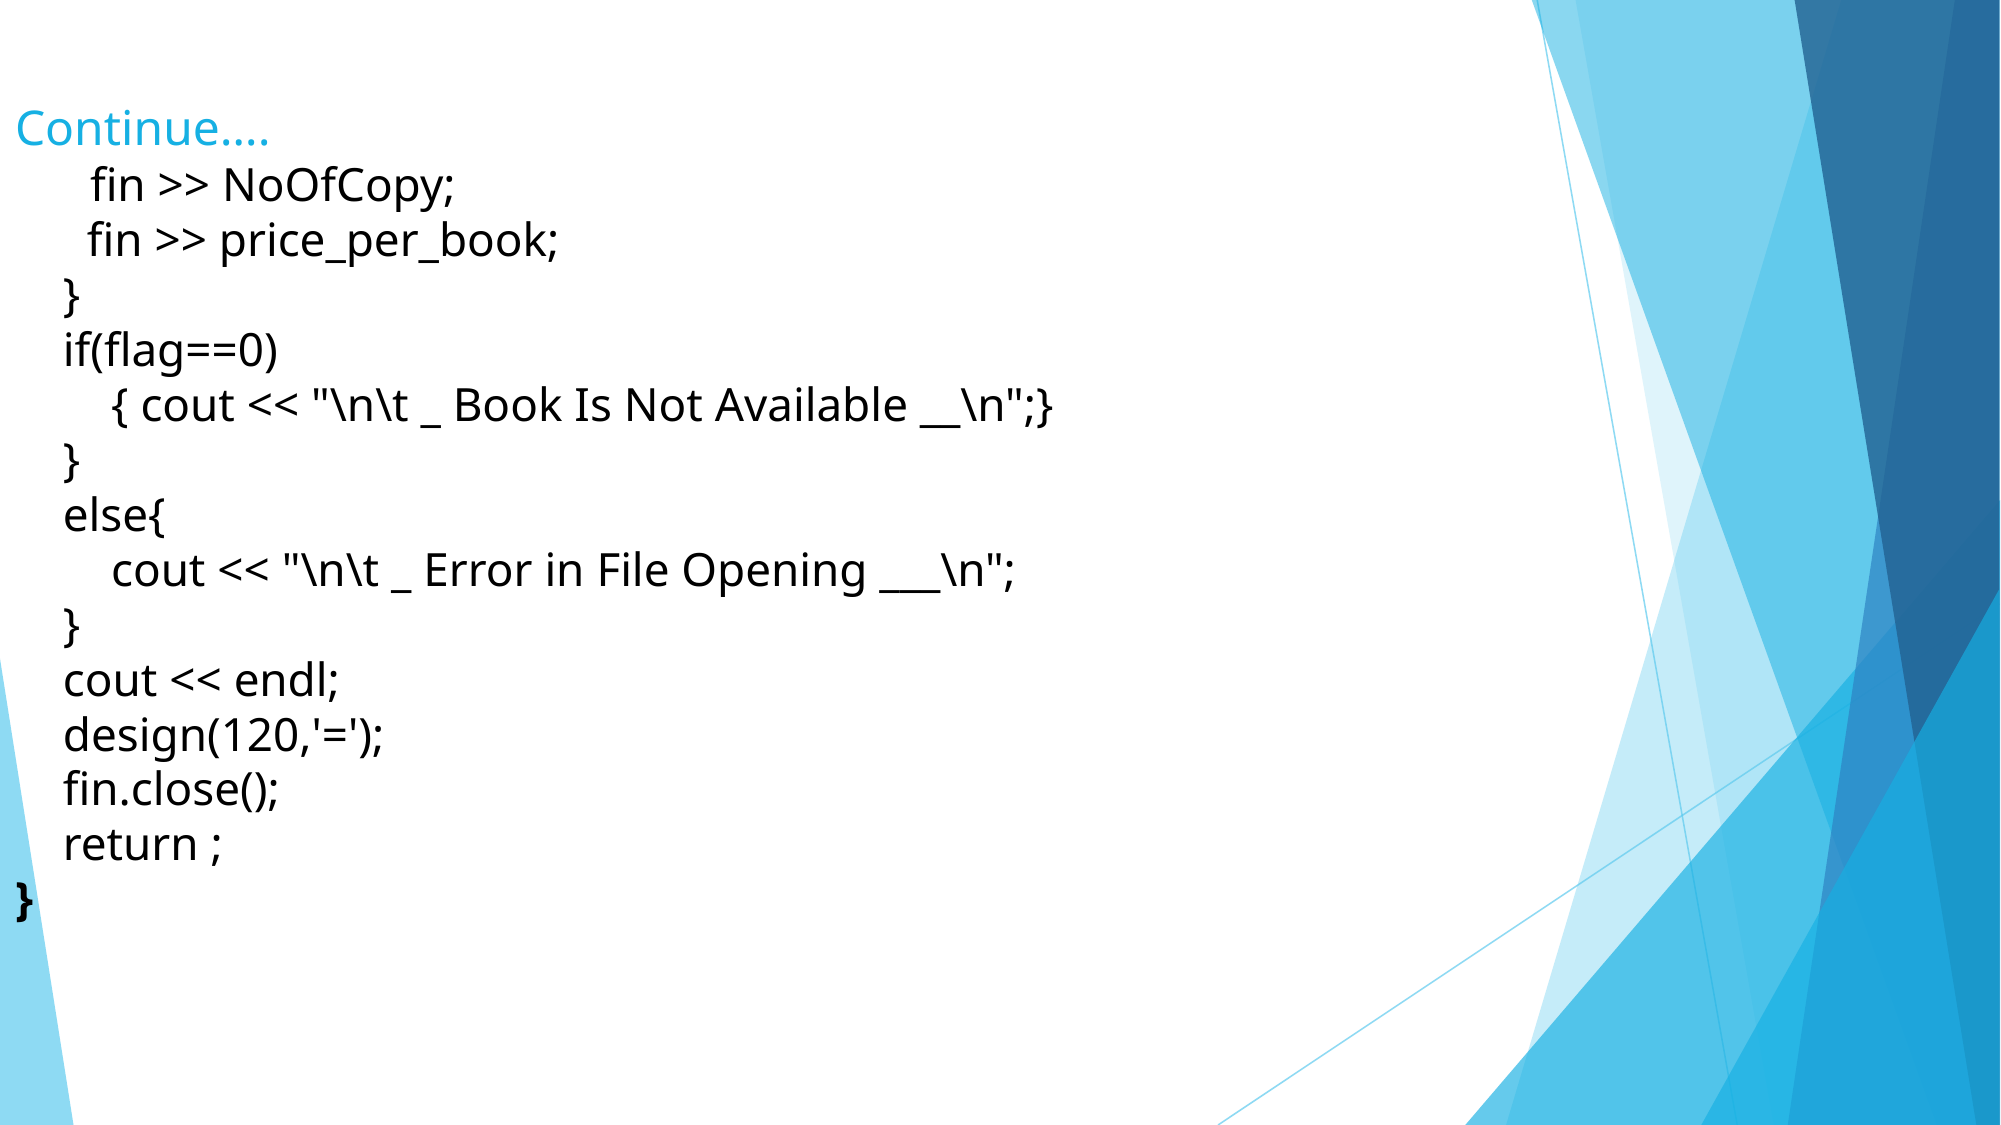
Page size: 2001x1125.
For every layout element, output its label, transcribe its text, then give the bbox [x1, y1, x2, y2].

text_box Continue…. fin >> NoOfCopy; fin >> price_per_book; } if(flag==0) { cout << "\n\t _ Book Is Not Available __\n";} } else{ cout << "\n\t _ Error in File Opening ___\n"; } cout << endl; design(120,'='); fin.close(); return ; } [0, 35, 1973, 978]
